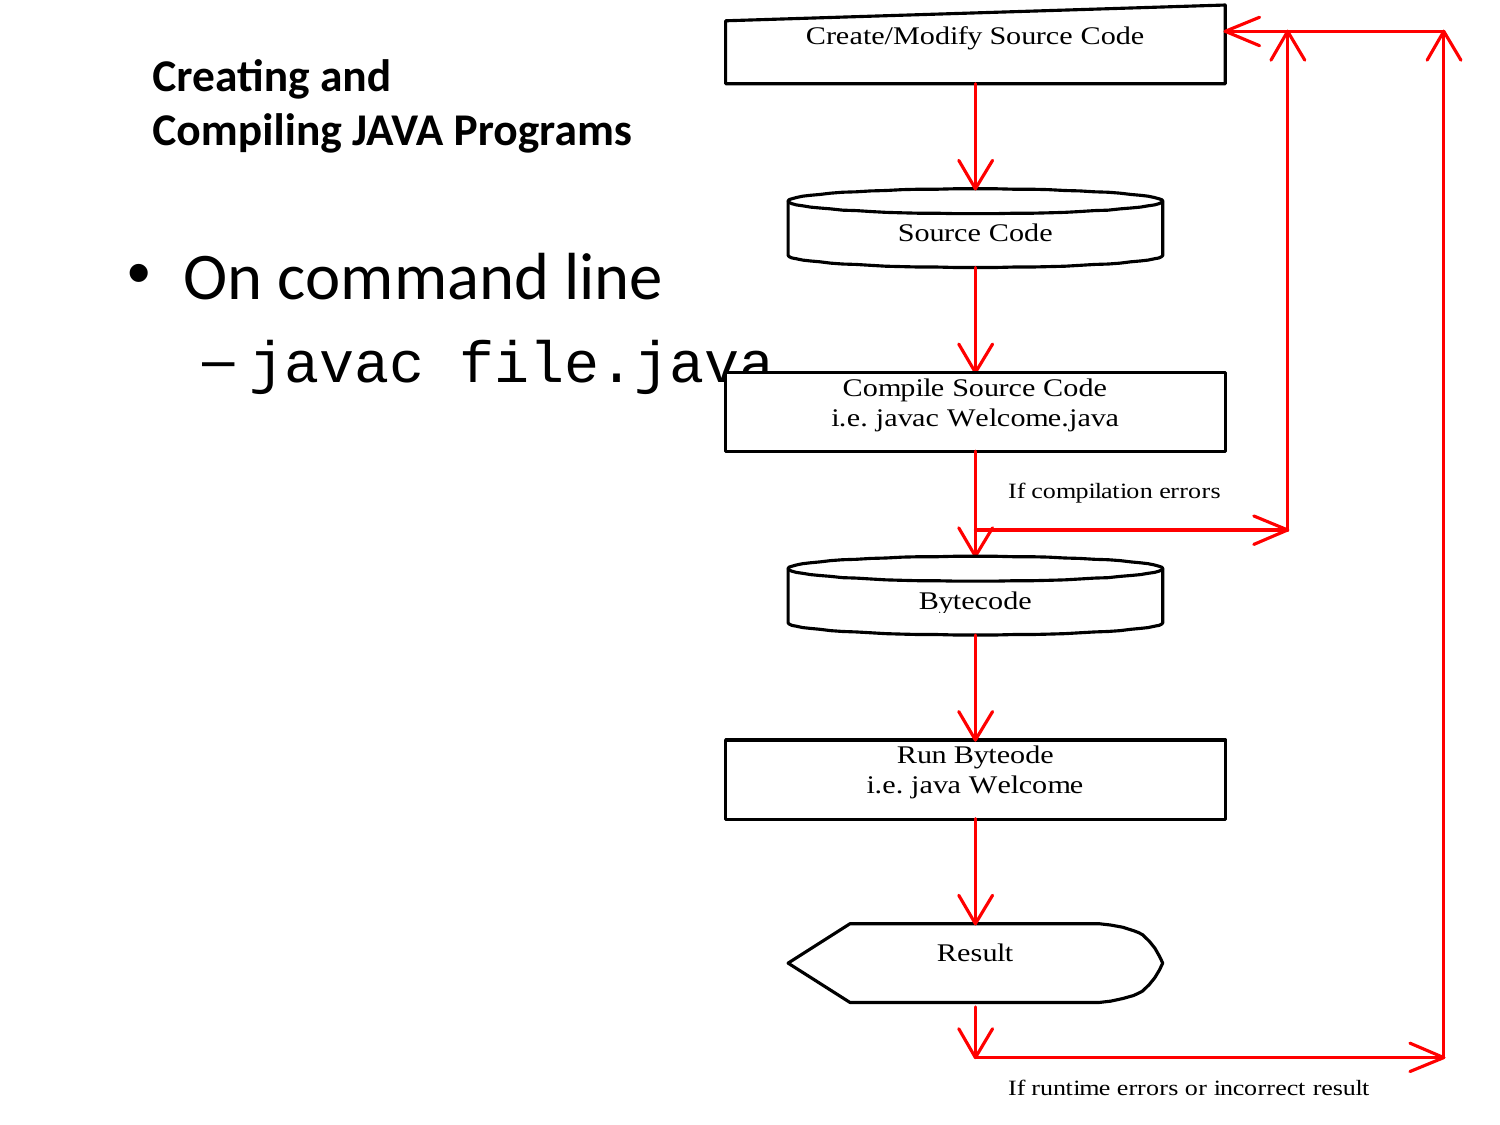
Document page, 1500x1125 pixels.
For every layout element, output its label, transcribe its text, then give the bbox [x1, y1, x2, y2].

title Creating and Compiling JAVA Programs [137, 37, 532, 163]
list On command line javac file.java [112, 224, 532, 900]
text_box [537, 0, 1476, 1125]
